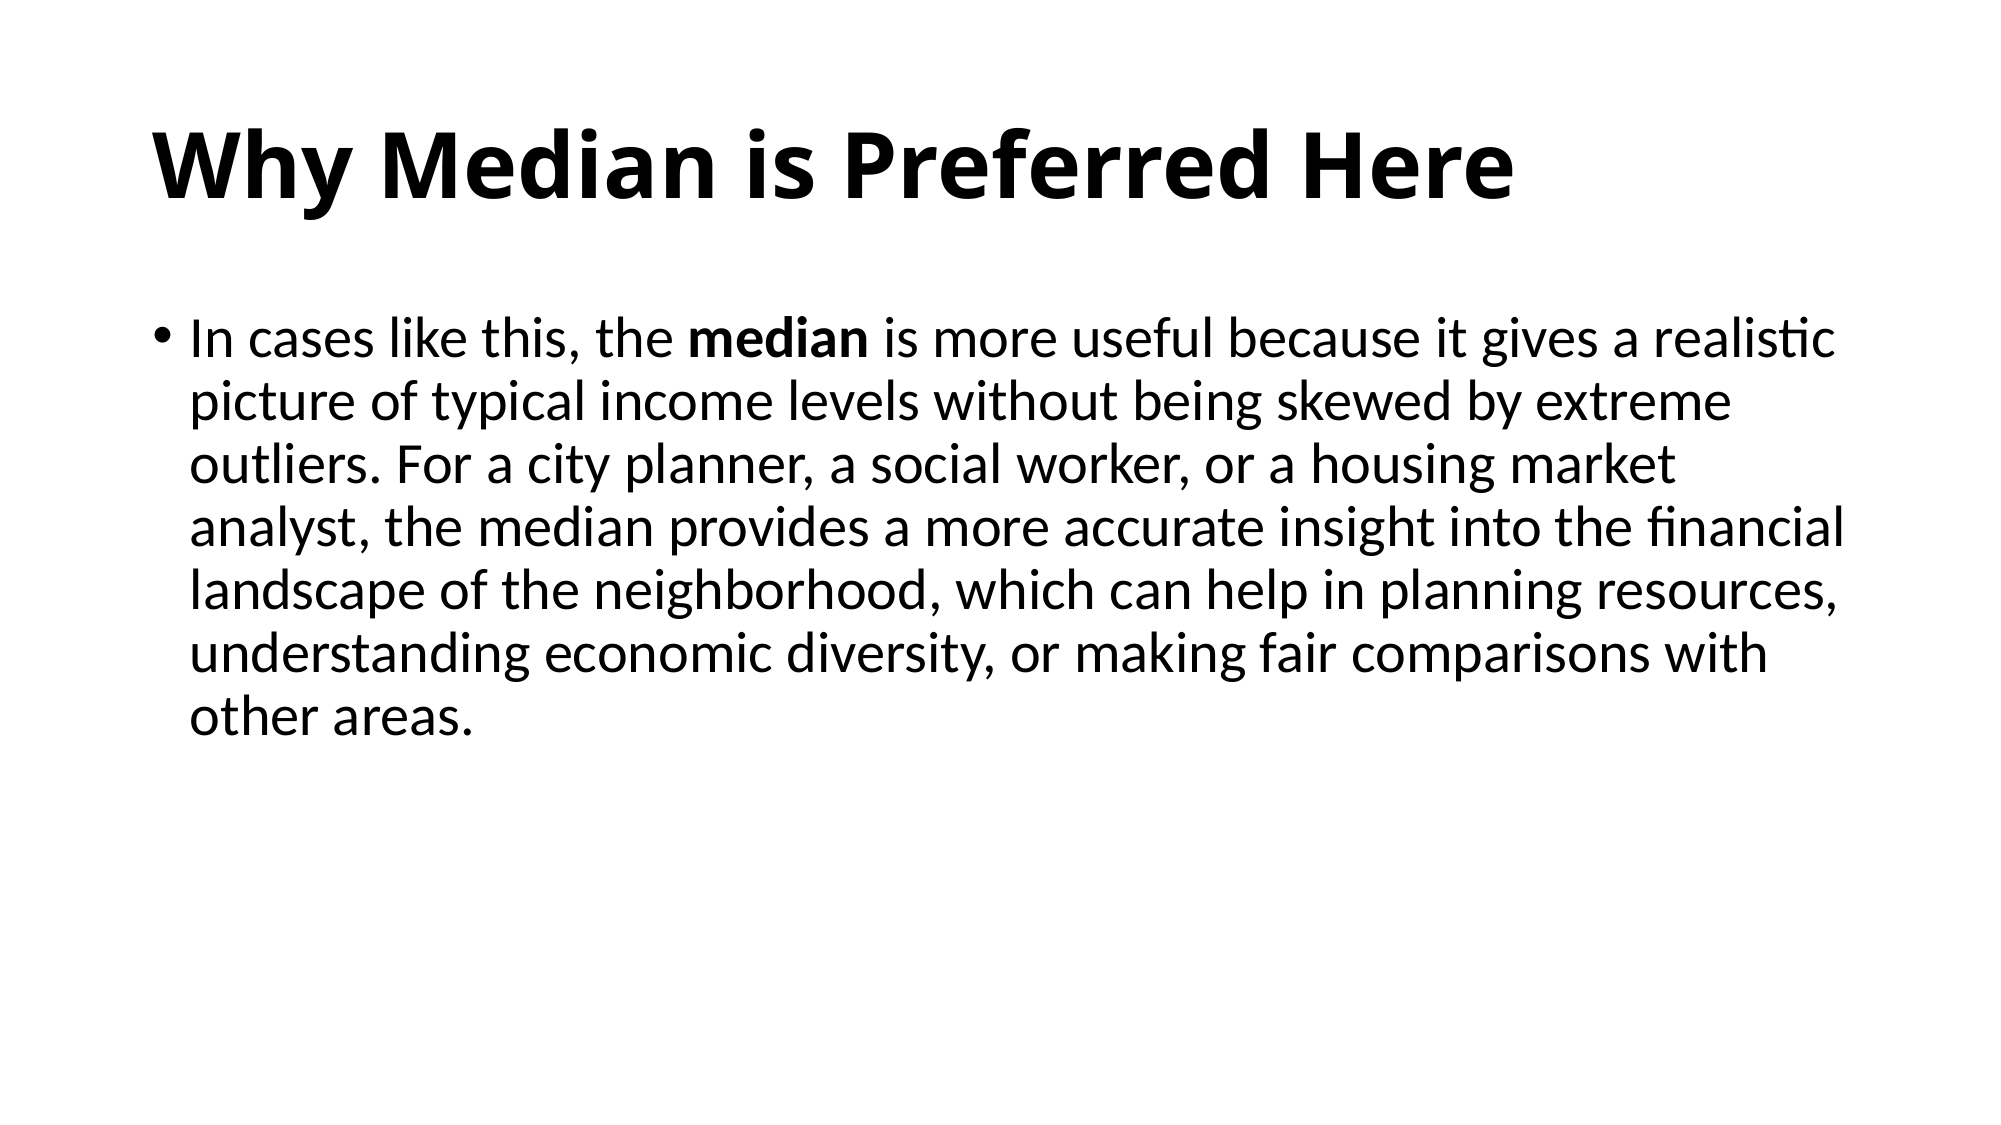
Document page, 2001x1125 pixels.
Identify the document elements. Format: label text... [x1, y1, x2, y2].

list In cases like this, the median is more useful because it gives a realistic picture of typical income levels without being skewed by extreme outliers. For a city planner, a social worker, or a housing market analyst, the median provides a more accurate insight into the financial landscape of the neighborhood, which can help in planning resources, understanding economic diversity, or making fair comparisons with other areas. [137, 299, 1863, 1014]
title Why Median is Preferred Here [137, 59, 1863, 278]
